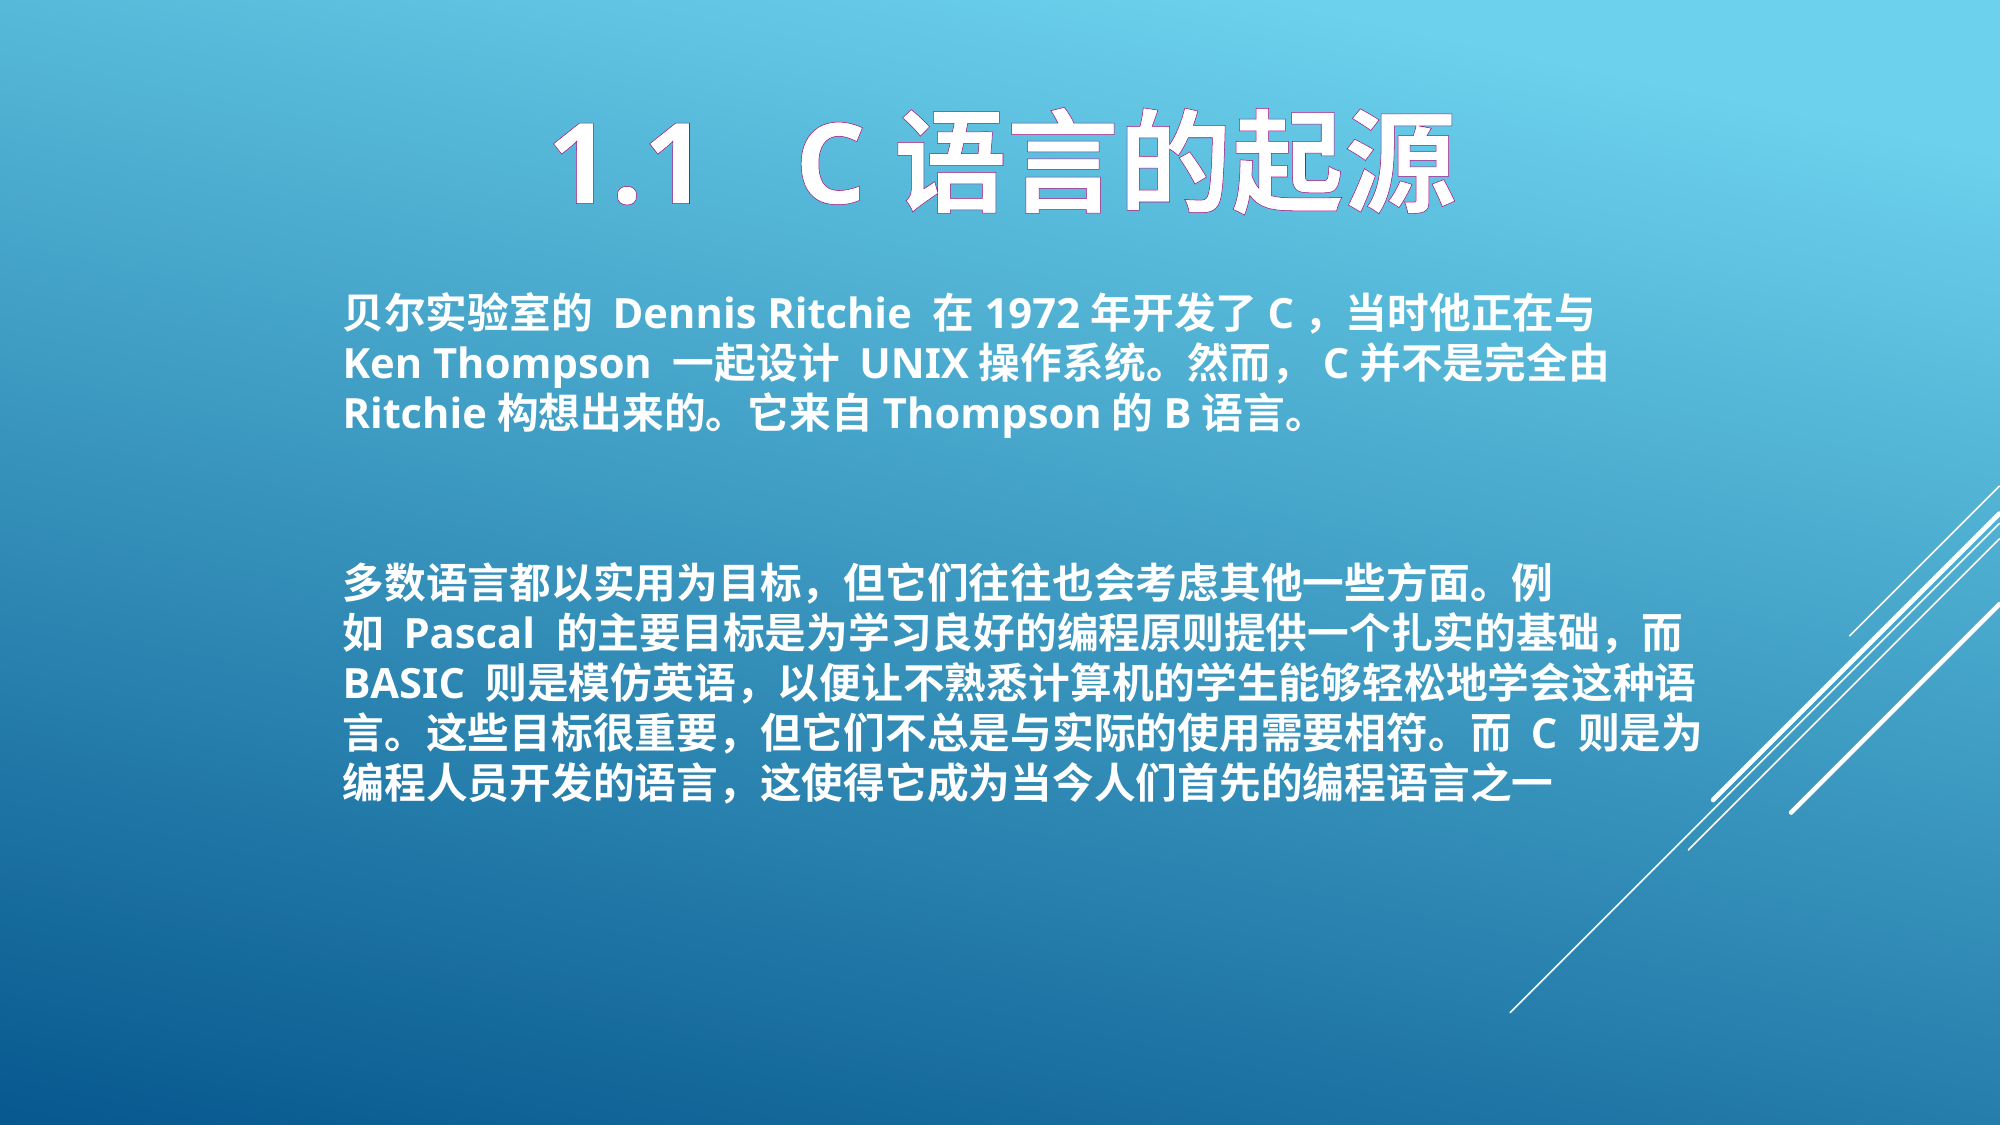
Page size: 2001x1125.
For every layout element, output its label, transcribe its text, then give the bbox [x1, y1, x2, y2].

text_box 贝尔实验室的 Dennis Ritchie 在1972年开发了C，当时他正在与Ken Thompson 一起设计 UNIX操作系统。然而，C并不是完全由Ritchie构想出来的。它来自Thompson的B语言。 [327, 279, 1780, 445]
text_box 1.1 C语言的起源 [531, 83, 1472, 234]
text_box 多数语言都以实用为目标，但它们往往也会考虑其他一些方面。例如 Pascal 的主要目标是为学习良好的编程原则提供一个扎实的基础，而 BASIC 则是模仿英语，以便让不熟悉计算机的学生能够轻松地学会这种语言。这些目标很重要，但它们不总是与实际的使用需要相符。而 C 则是为编程人员开发的语言，这使得它成为当今人们首先的编程语言之一 [327, 549, 1738, 815]
